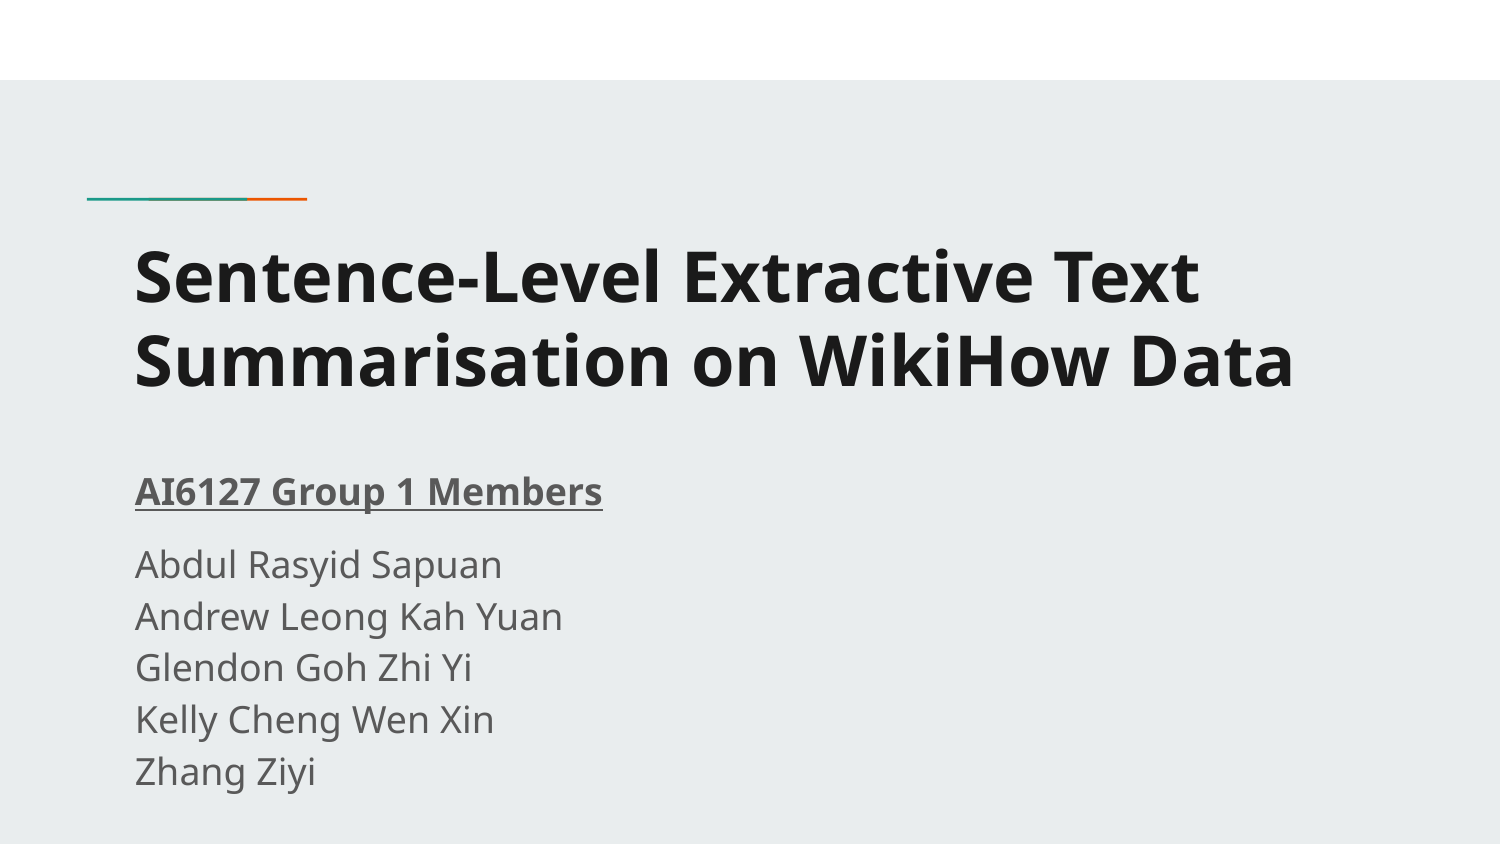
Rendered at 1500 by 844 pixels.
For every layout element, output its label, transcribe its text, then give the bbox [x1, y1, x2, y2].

subtitle AI6127 Group 1 Members Abdul Rasyid Sapuan Andrew Leong Kah Yuan Glendon Goh Zhi Yi Kelly Cheng Wen Xin Zhang Ziyi [119, 446, 1381, 794]
title Sentence-Level Extractive Text Summarisation on WikiHow Data [119, 216, 1381, 446]
